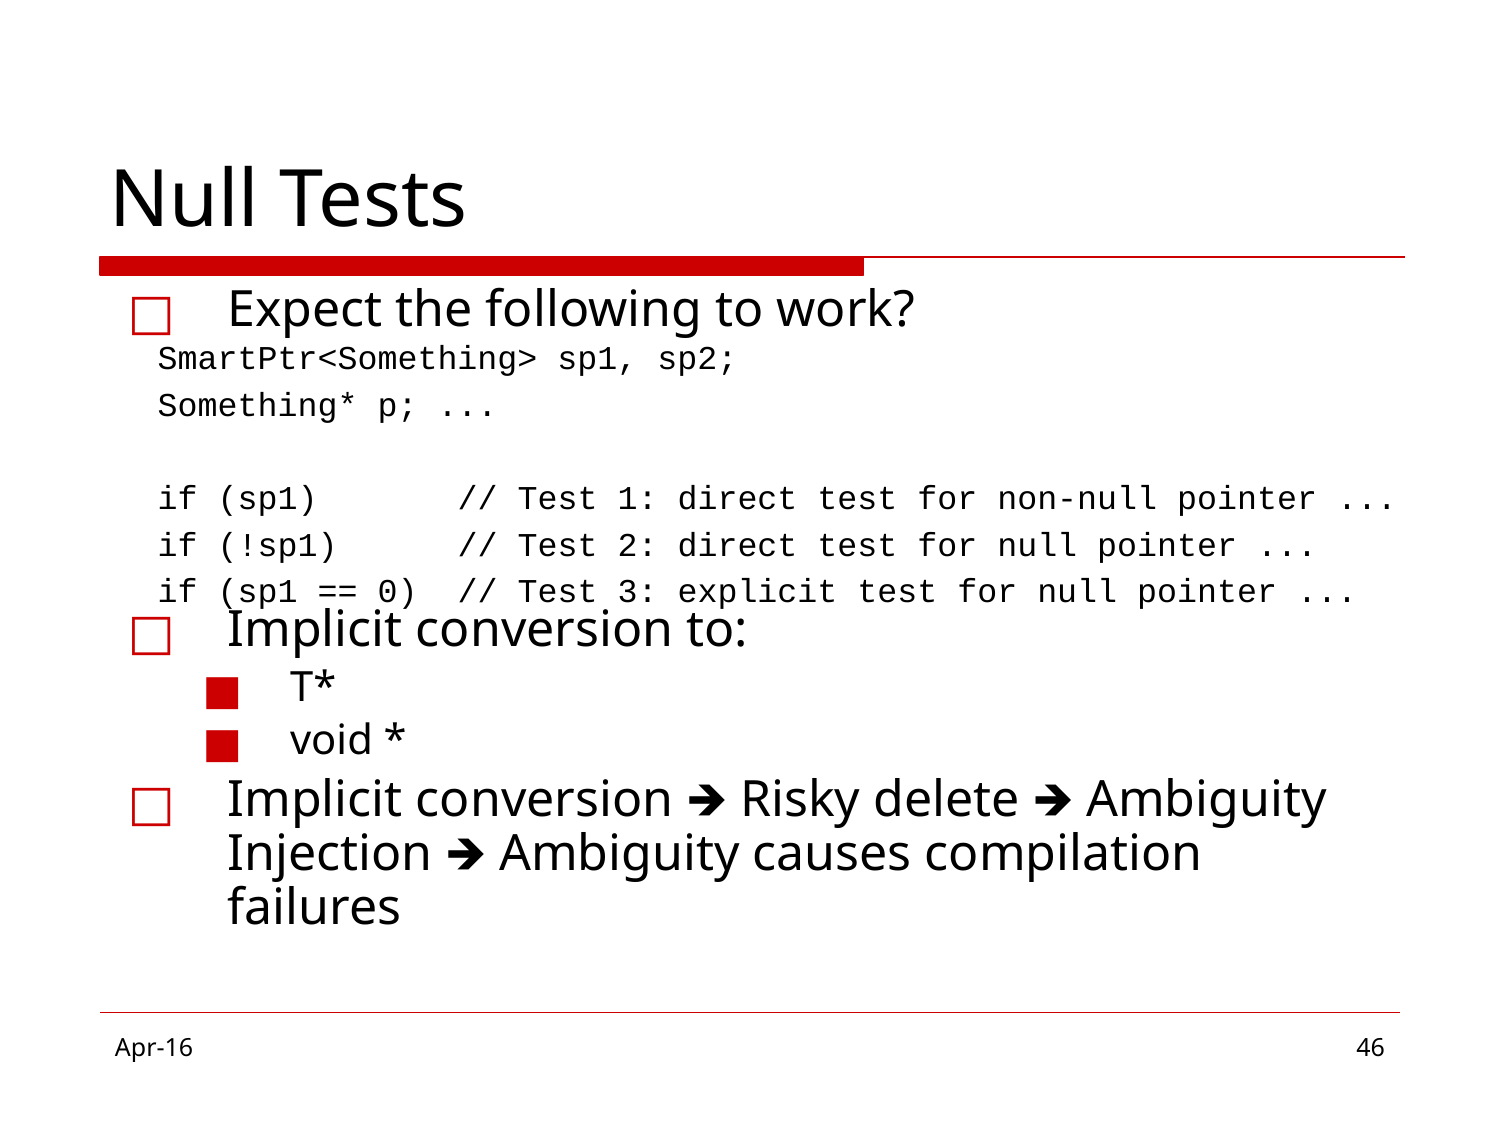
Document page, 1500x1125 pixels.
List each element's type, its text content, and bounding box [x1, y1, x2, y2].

text_box Apr-16 [99, 1024, 400, 1103]
list Expect the following to work? Implicit conversion to: T* void * Implicit conversion 🡺 Risky delete 🡺 Ambiguity Injection 🡺 Ambiguity causes compilation failures [112, 275, 1388, 975]
text_box ‹#› [1087, 1024, 1400, 1103]
text_box SmartPtr<Something> sp1, sp2; Something* p; ... if (sp1) // Test 1: direct test for non-null pointer ... if (!sp1) // Test 2: direct test for null pointer ... if (sp1 == 0) // Test 3: explicit test for null pointer ... [142, 328, 1417, 617]
title Null Tests [94, 50, 1407, 250]
